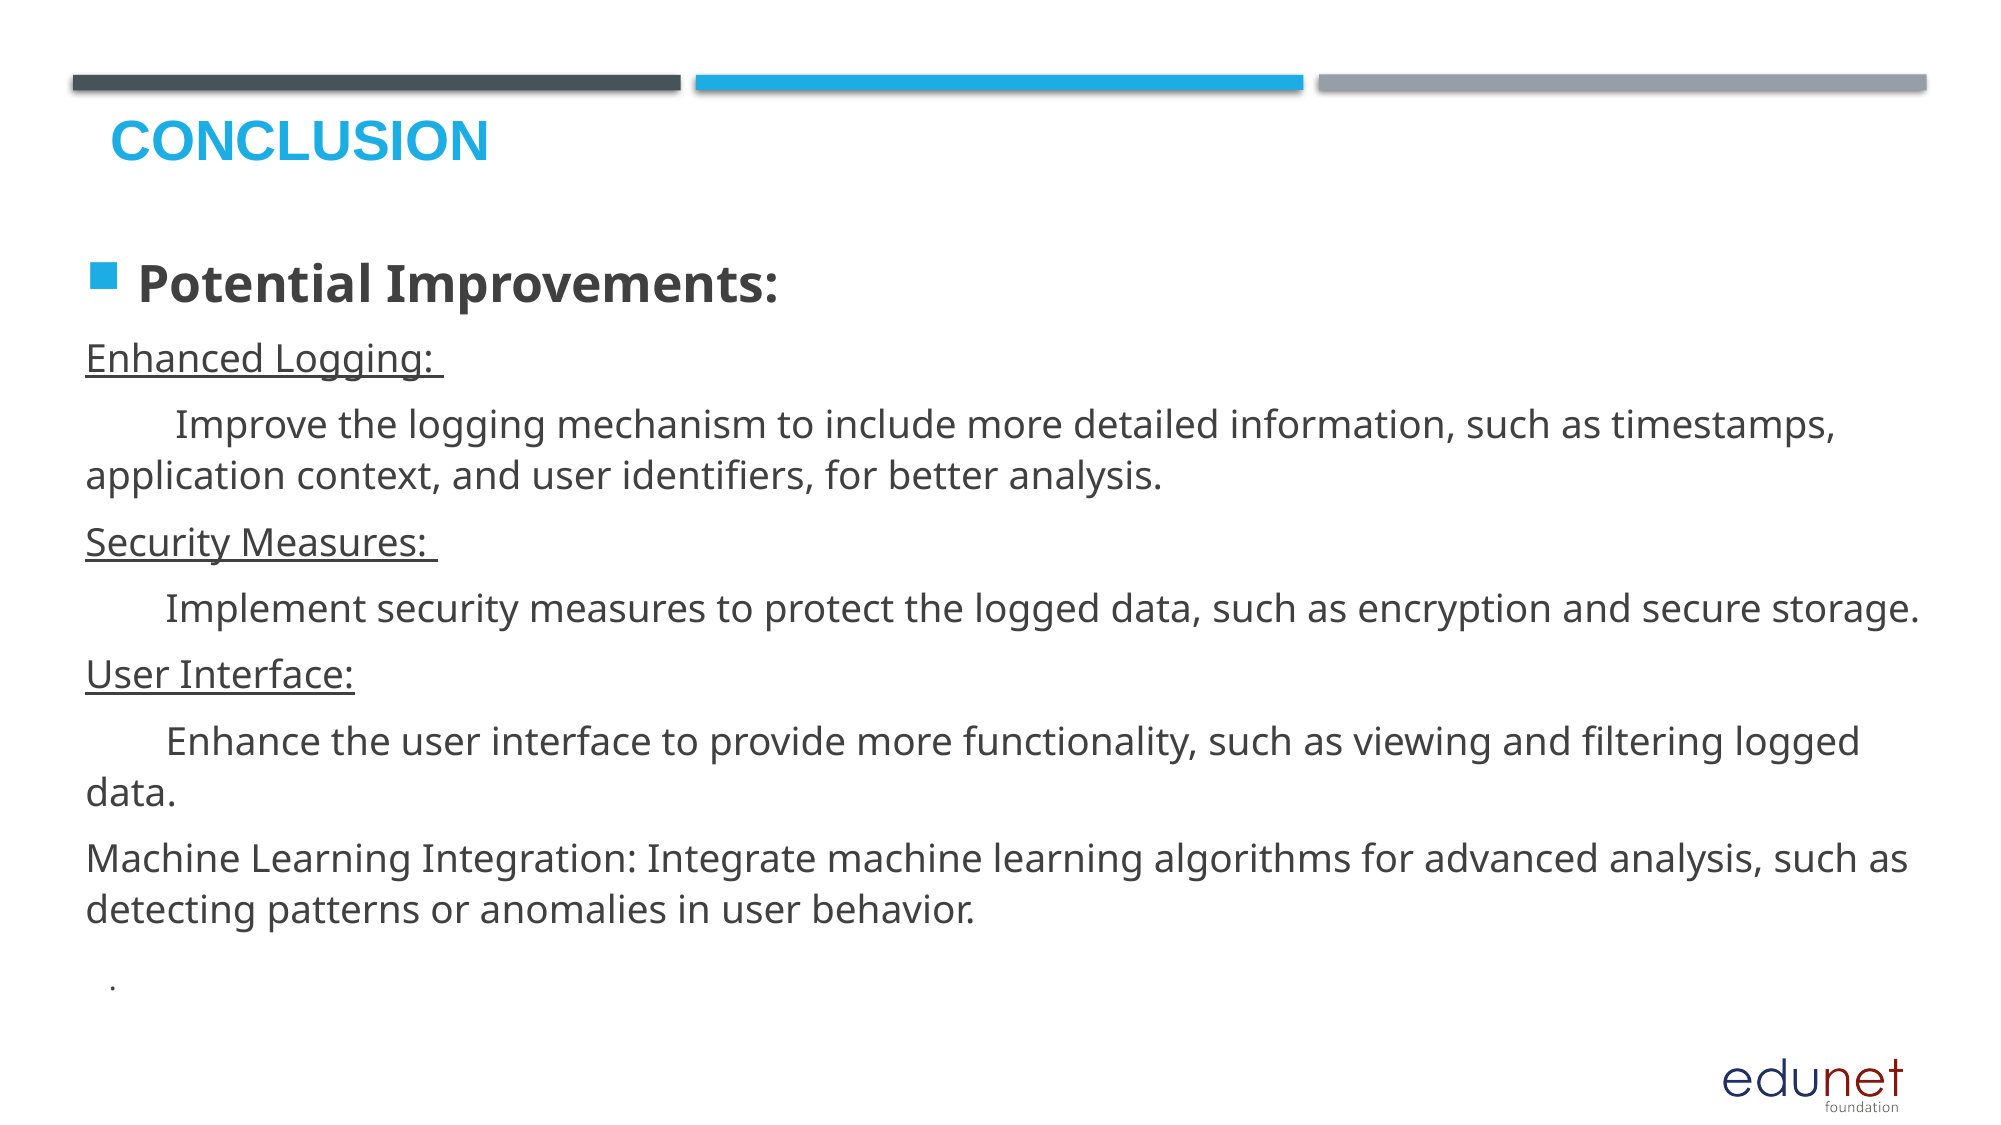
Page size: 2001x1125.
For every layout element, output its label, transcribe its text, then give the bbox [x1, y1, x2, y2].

title Conclusion [95, 95, 1905, 179]
picture [1719, 1056, 1905, 1116]
list Potential Improvements: Enhanced Logging: Improve the logging mechanism to include more detailed information, such as timestamps, application context, and user identifiers, for better analysis. Security Measures: Implement security measures to protect the logged data, such as encryption and secure storage. User Interface: Enhance the user interface to provide more functionality, such as viewing and filtering logged data. Machine Learning Integration: Integrate machine learning algorithms for advanced analysis, such as detecting patterns or anomalies in user behavior. . [70, 237, 1971, 1026]
